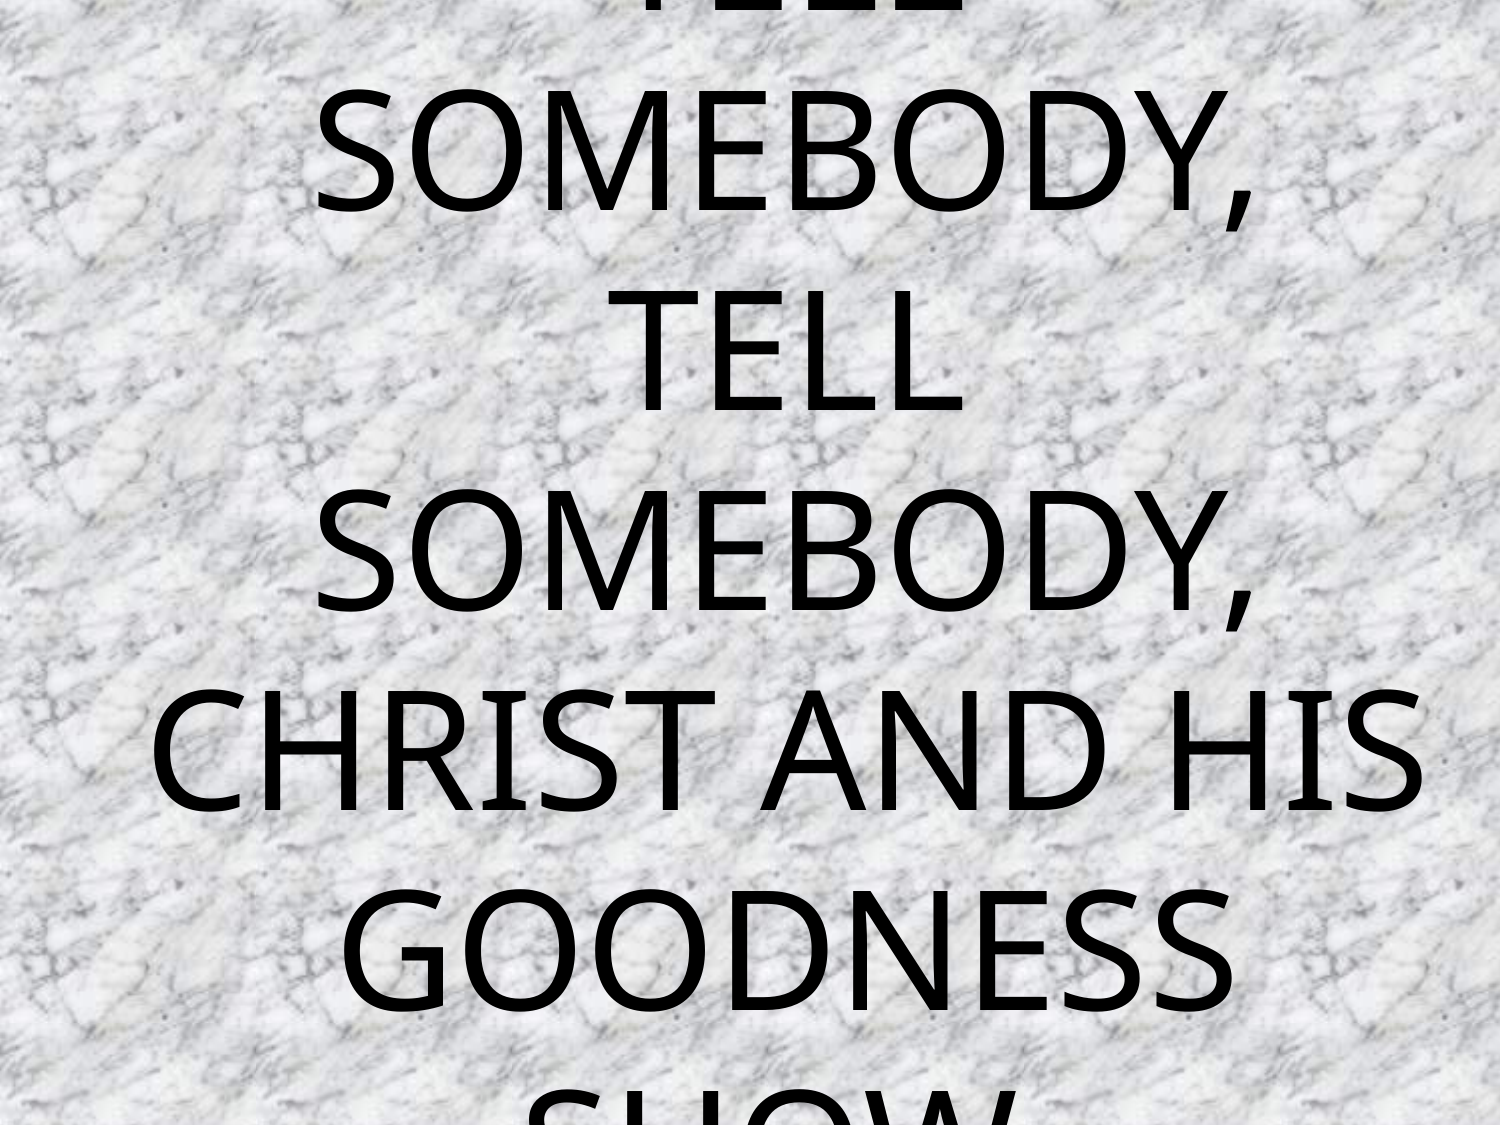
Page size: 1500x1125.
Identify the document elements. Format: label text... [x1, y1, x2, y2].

title TELL SOMEBODY, TELL SOMEBODY, CHRIST AND HIS GOODNESS SHOW. [112, 99, 1463, 988]
picture [0, 0, 1500, 1125]
